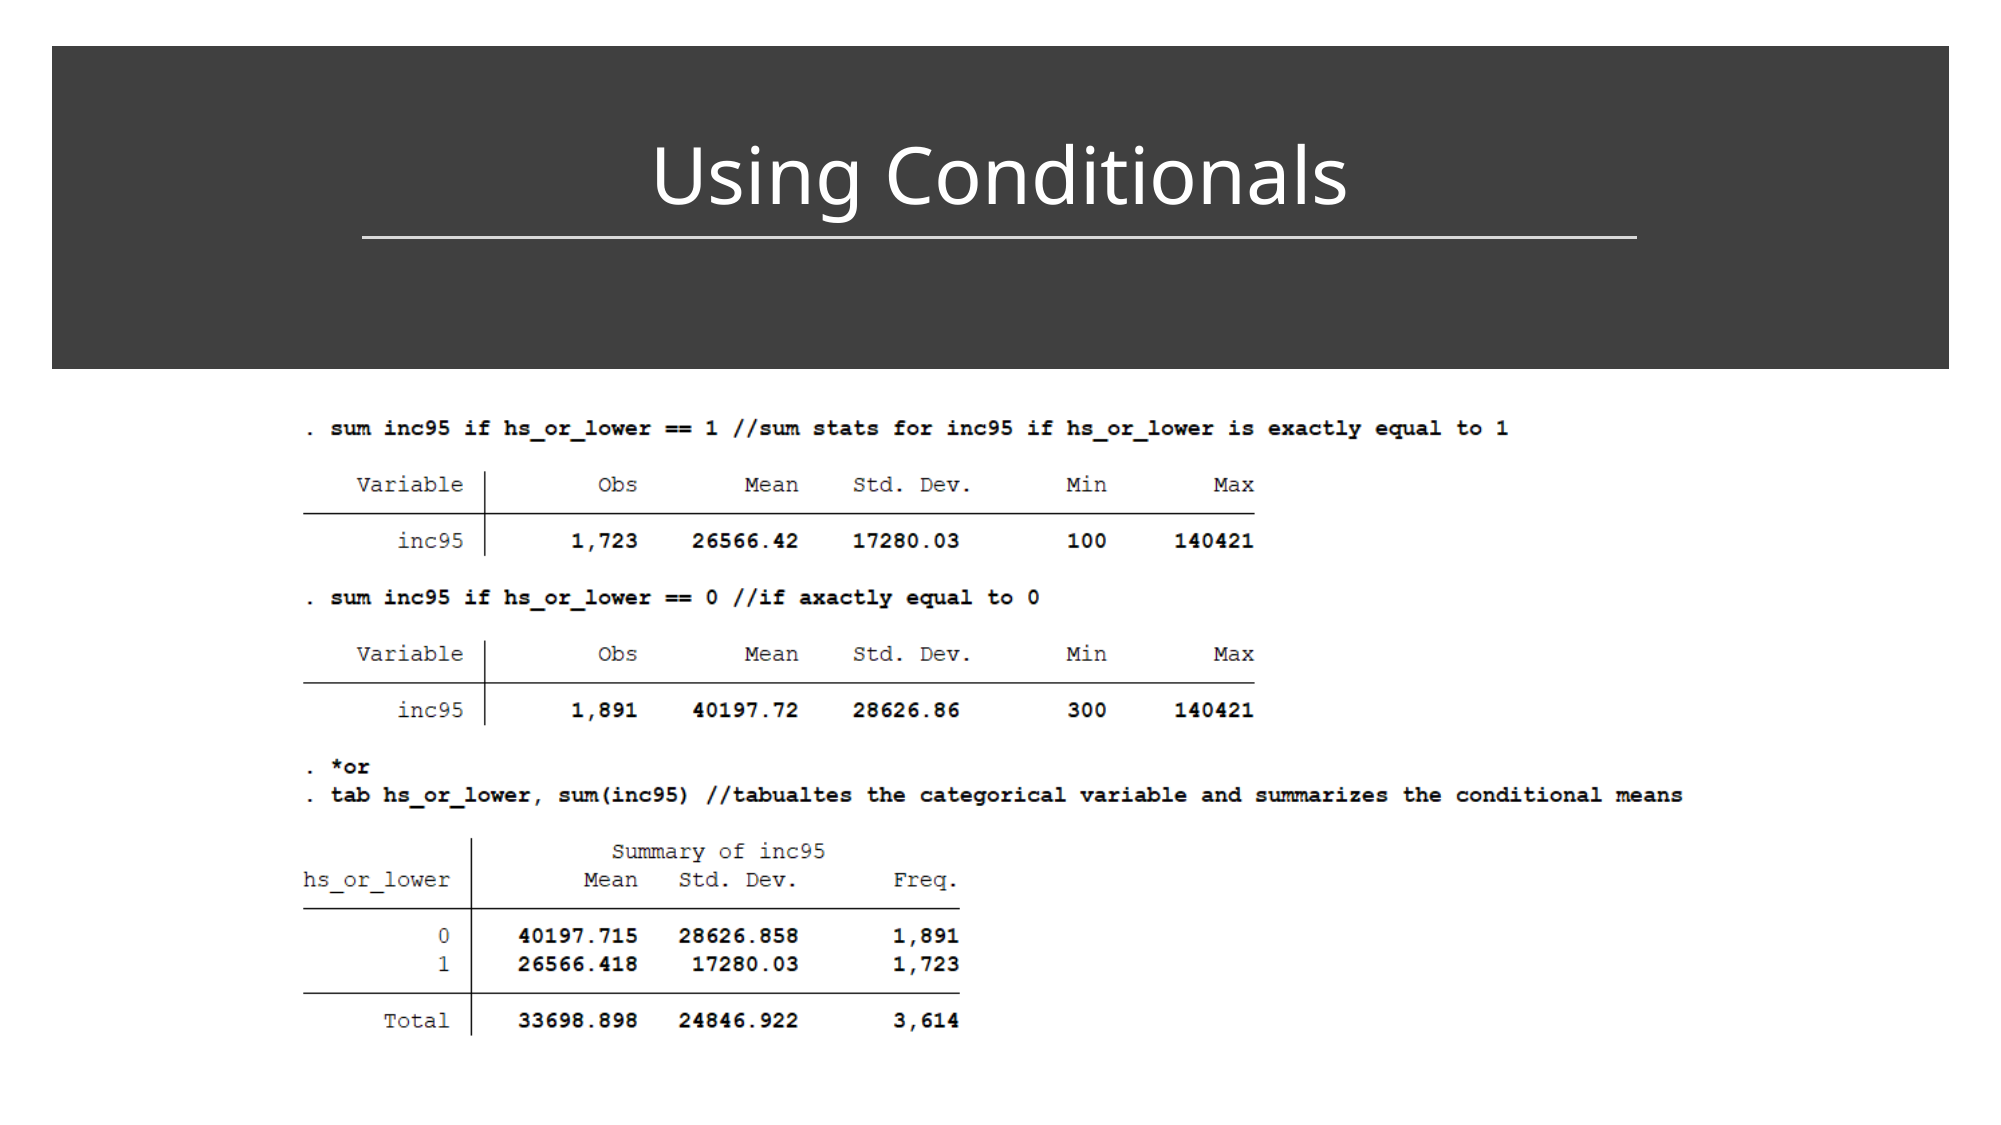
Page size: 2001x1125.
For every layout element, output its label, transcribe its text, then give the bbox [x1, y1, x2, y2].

title Using Conditionals [86, 76, 1914, 230]
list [294, 411, 1697, 1068]
text_box [61, 55, 1939, 360]
